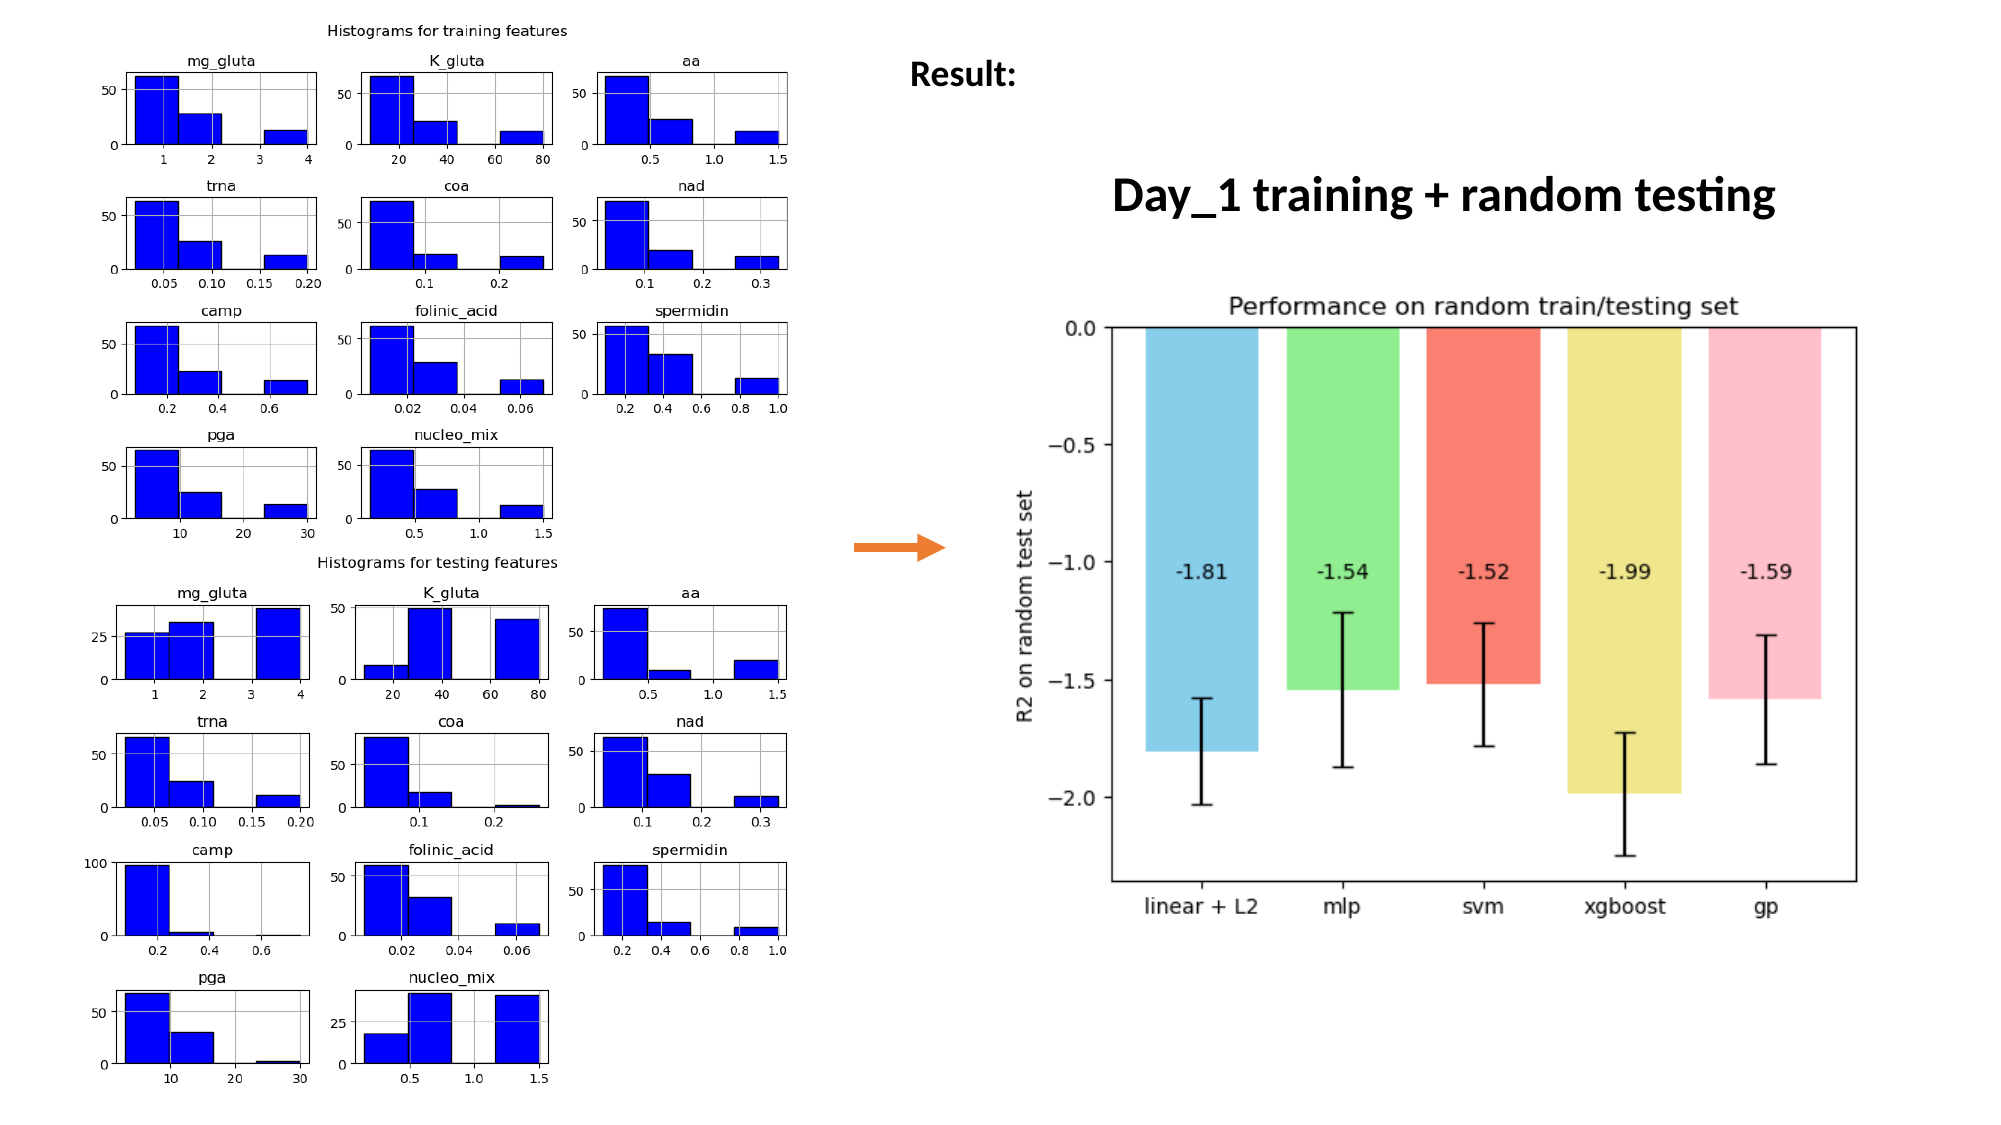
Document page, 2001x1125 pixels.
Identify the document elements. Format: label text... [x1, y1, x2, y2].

text_box Day_1 training + random testing [1097, 154, 1805, 229]
picture [1002, 282, 1871, 932]
text_box Result: [895, 41, 1205, 102]
picture [73, 16, 796, 1094]
